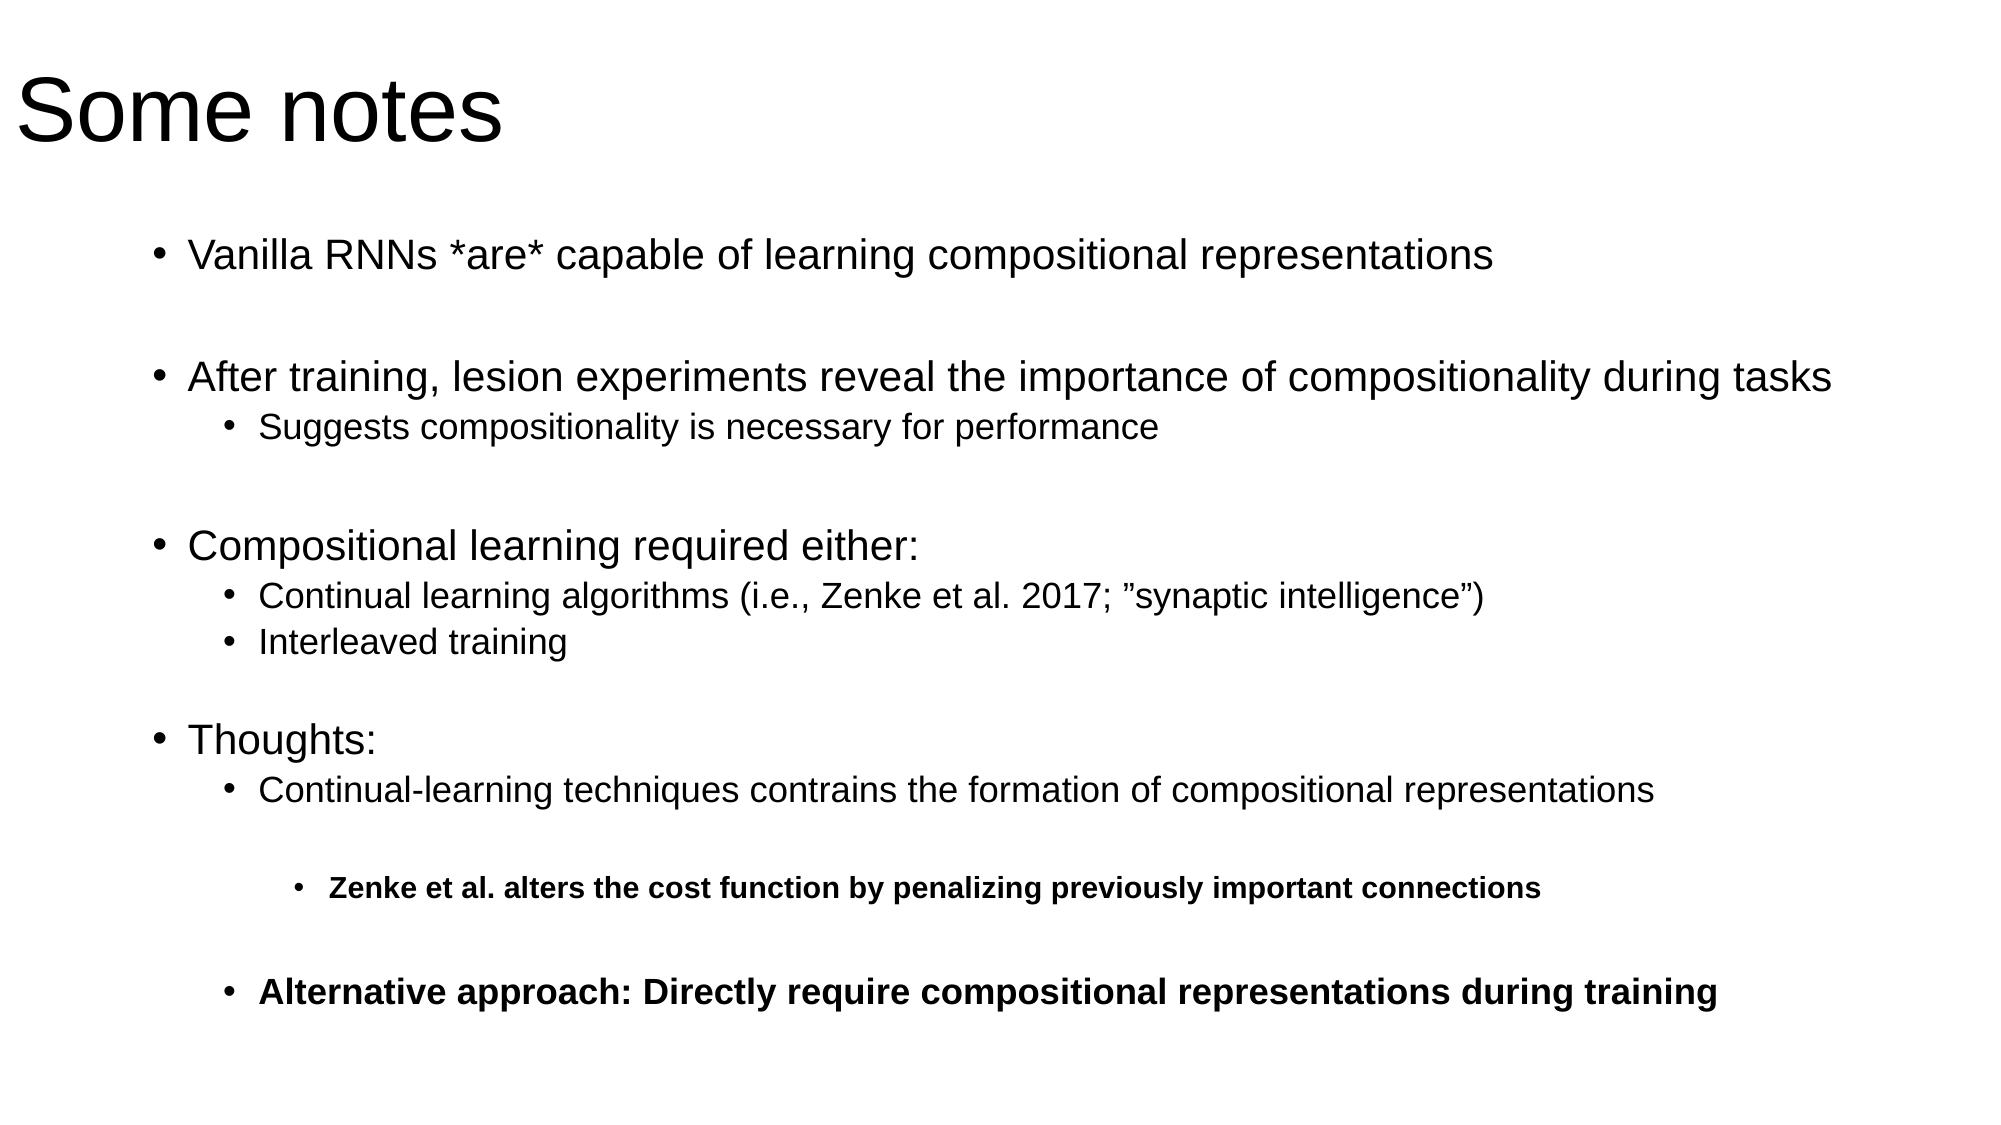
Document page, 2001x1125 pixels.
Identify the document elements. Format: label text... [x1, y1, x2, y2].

list Vanilla RNNs *are* capable of learning compositional representations After training, lesion experiments reveal the importance of compositionality during tasks Suggests compositionality is necessary for performance Compositional learning required either: Continual learning algorithms (i.e., Zenke et al. 2017; ”synaptic intelligence”) Interleaved training Thoughts: Continual-learning techniques contrains the formation of compositional representations Zenke et al. alters the cost function by penalizing previously important connections Alternative approach: Directly require compositional representations during training [137, 225, 1863, 1055]
title Some notes [0, 3, 1725, 221]
